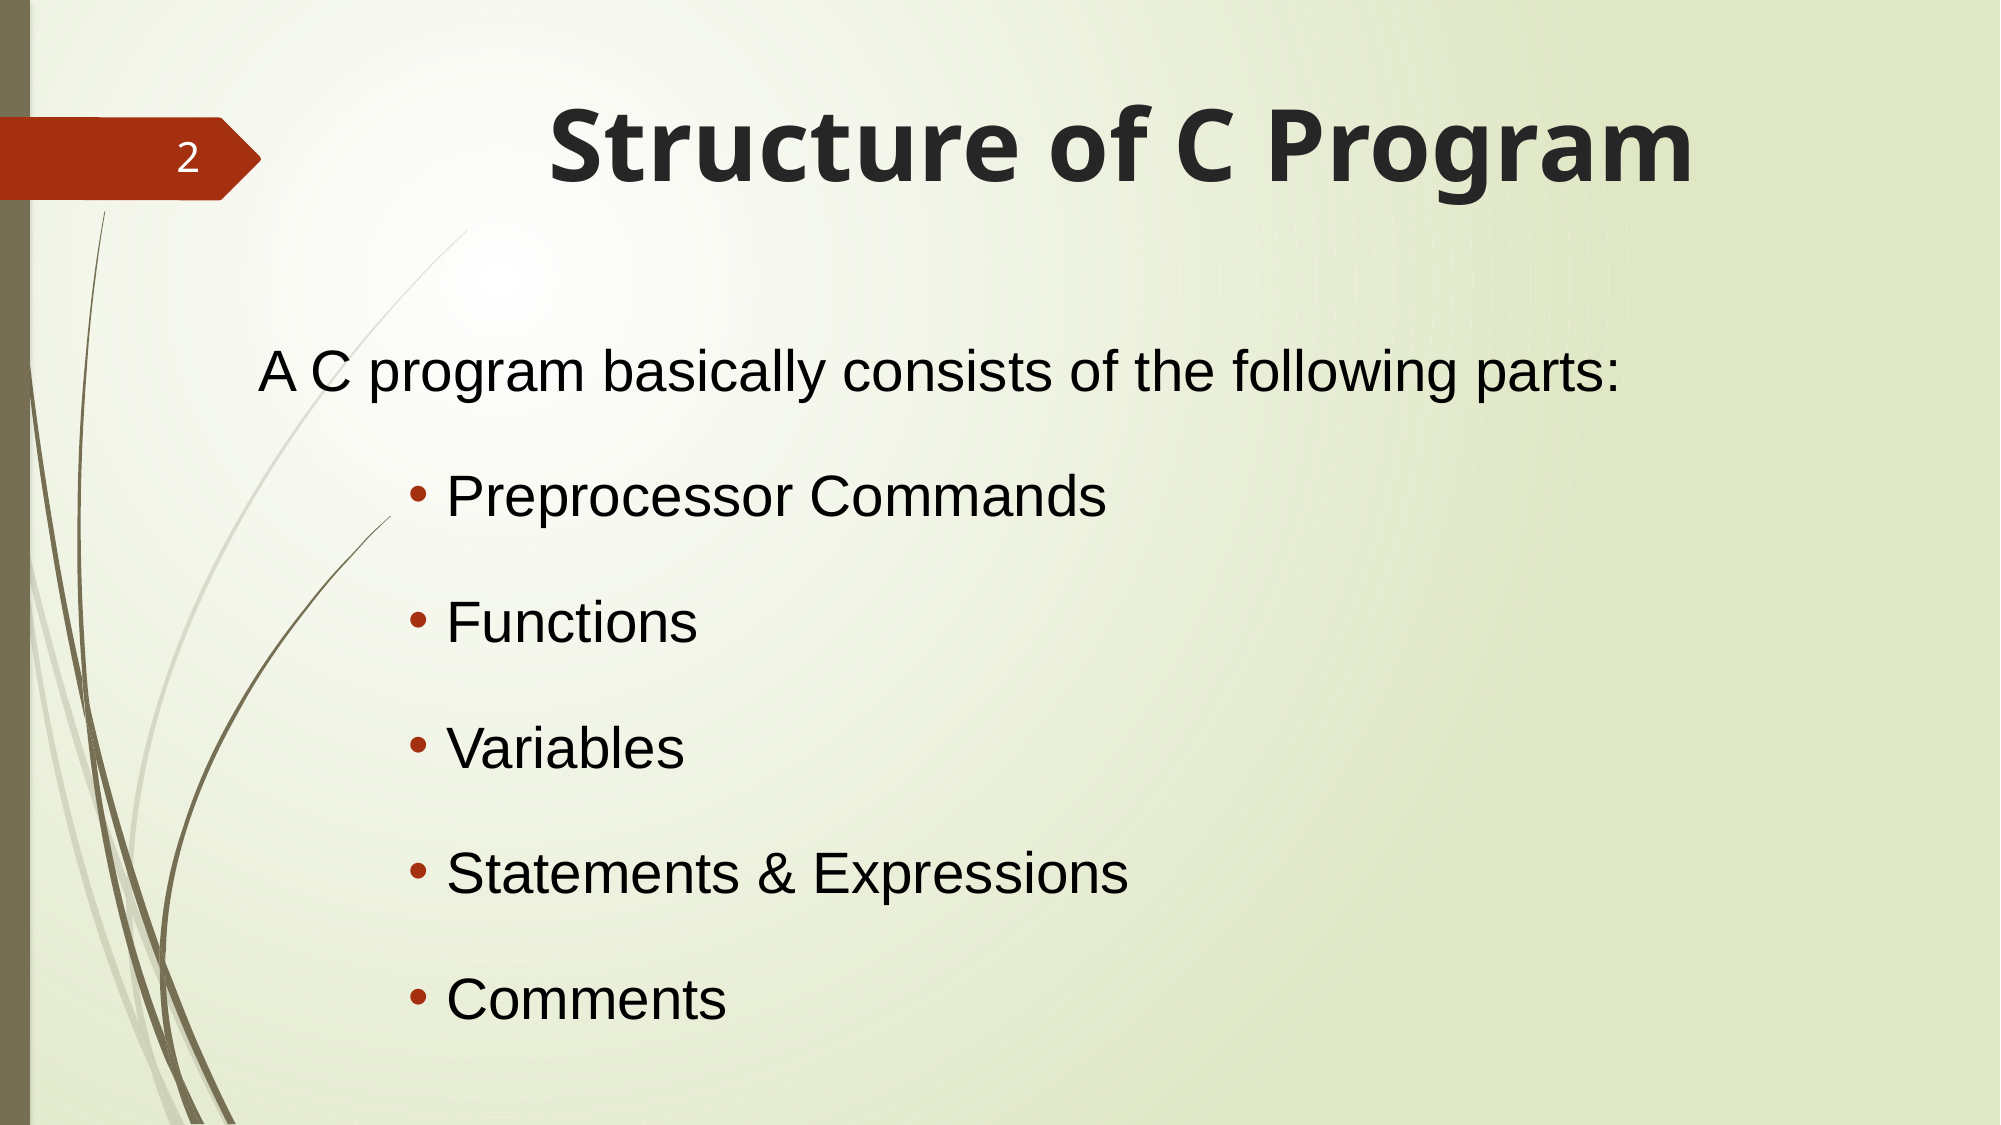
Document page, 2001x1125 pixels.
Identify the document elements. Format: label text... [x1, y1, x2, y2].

slide_number 2 [87, 129, 216, 190]
title Structure of C Program [392, 74, 1855, 239]
list A C program basically consists of the following parts: Preprocessor Commands Functions Variables Statements & Expressions Comments [243, 290, 1960, 1064]
